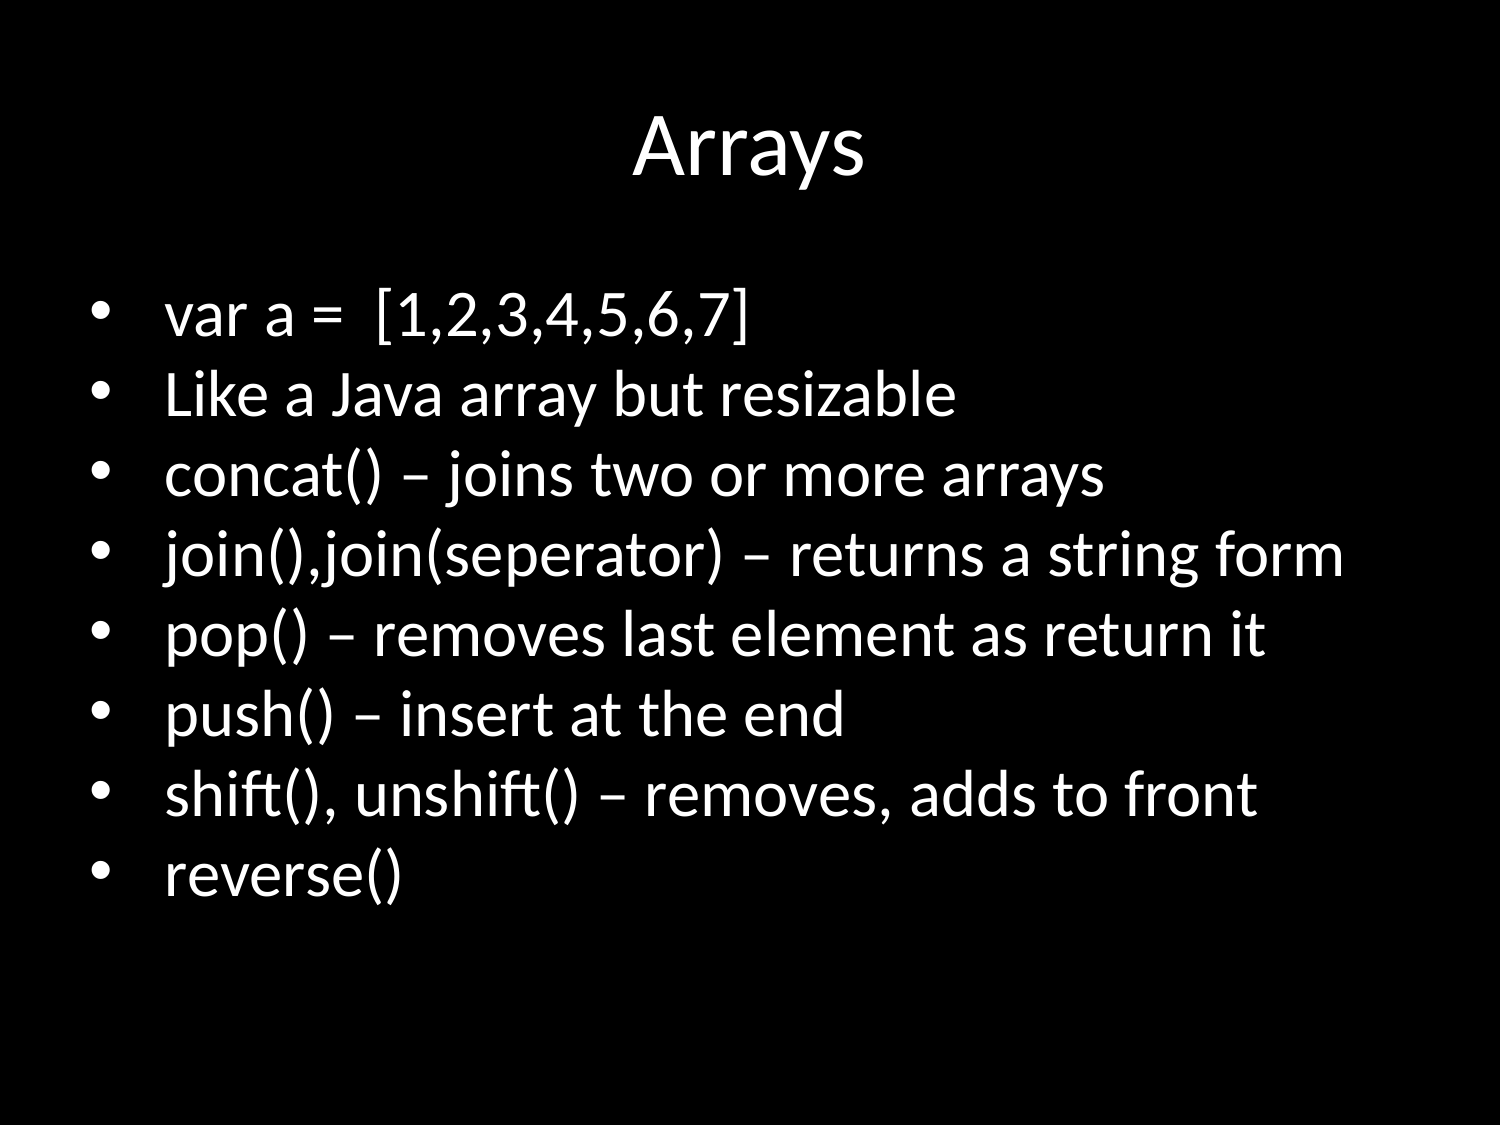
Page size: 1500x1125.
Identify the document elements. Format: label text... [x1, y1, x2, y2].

text_box Arrays [74, 45, 1425, 233]
text_box var a = [1,2,3,4,5,6,7] Like a Java array but resizable concat() – joins two or more arrays join(),join(seperator) – returns a string form pop() – removes last element as return it push() – insert at the end shift(), unshift() – removes, adds to front reverse() [74, 262, 1425, 1005]
